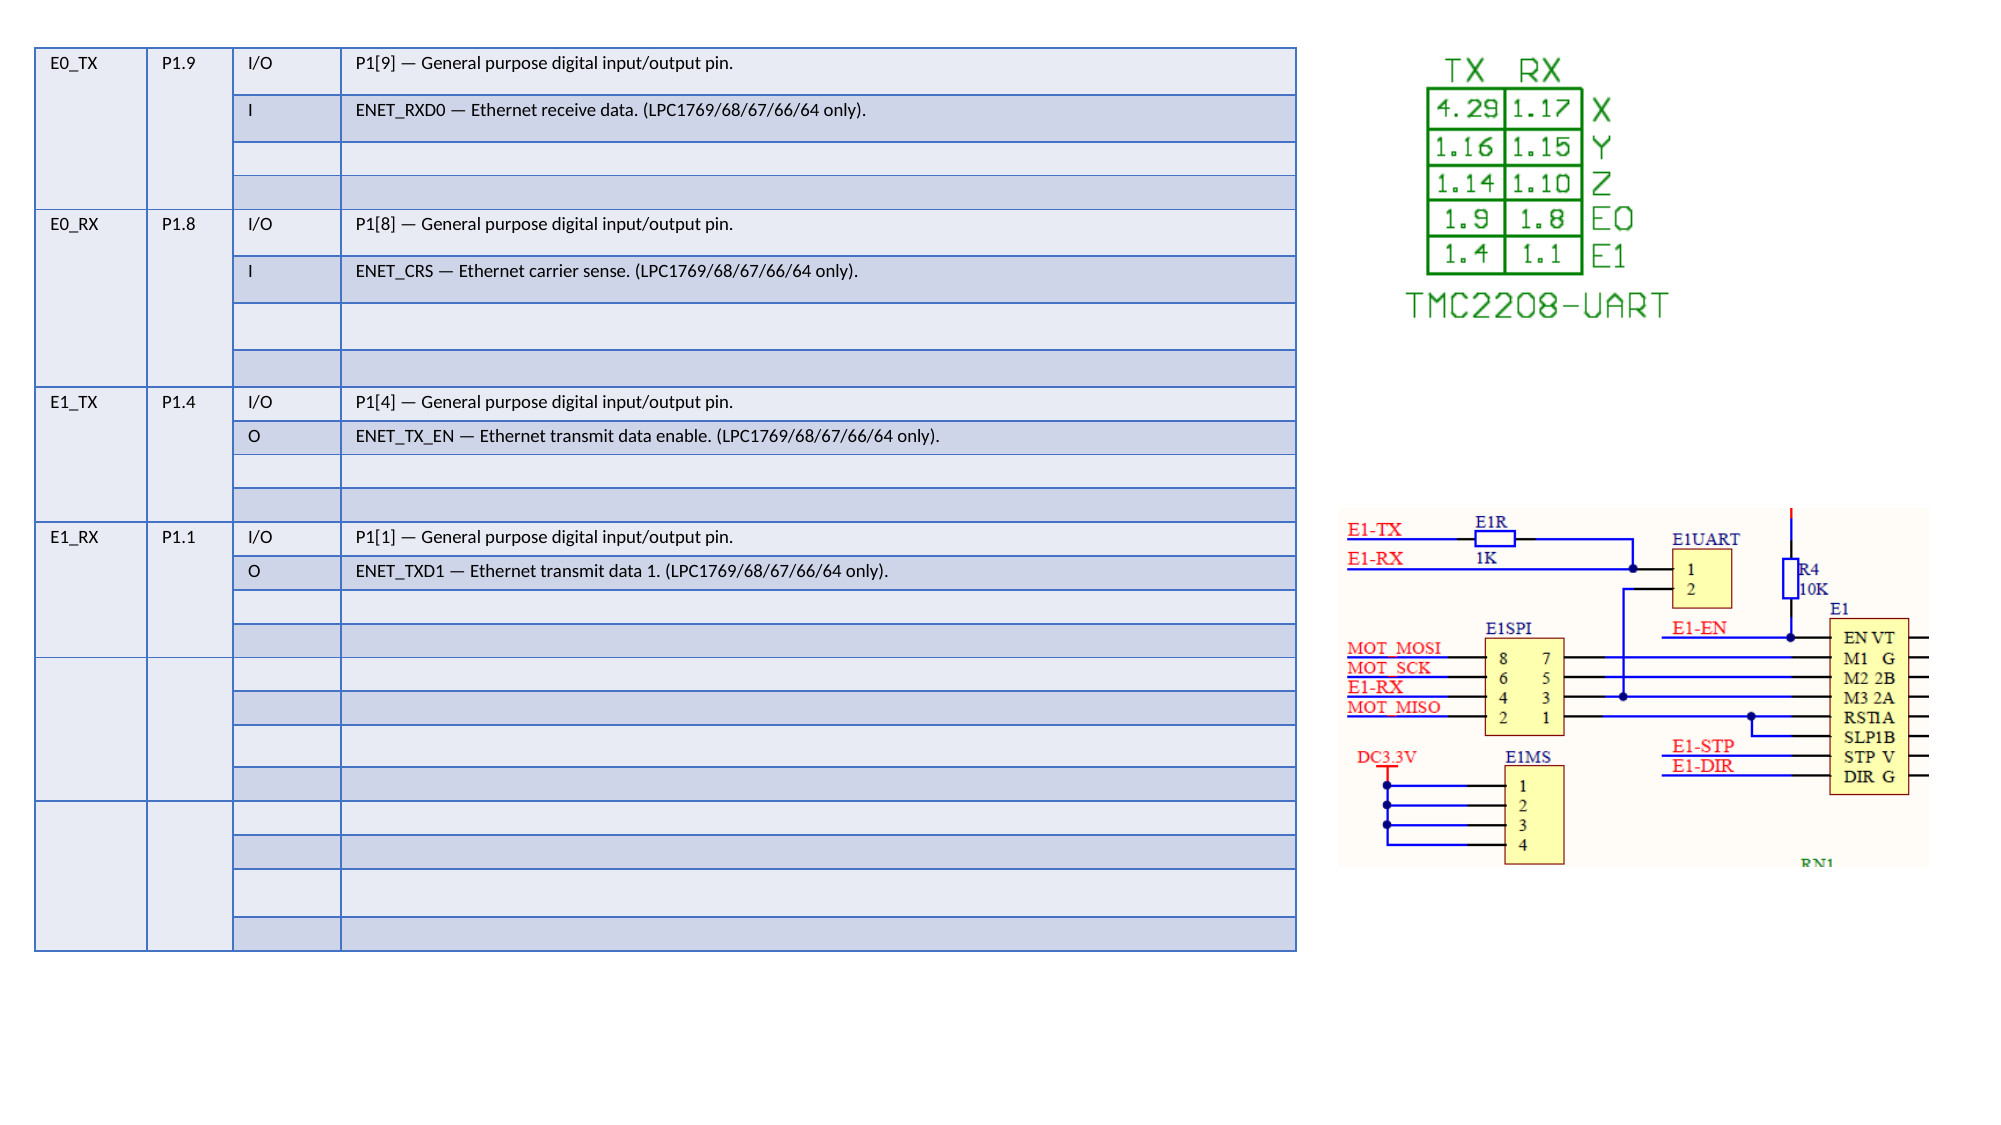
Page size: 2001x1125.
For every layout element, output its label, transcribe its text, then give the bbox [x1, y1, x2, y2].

table_cell [342, 625, 1295, 657]
table_header I/O [234, 49, 340, 94]
table_cell [234, 870, 340, 916]
table_cell [234, 802, 340, 834]
table_cell [148, 802, 232, 950]
table_cell [234, 176, 340, 209]
table_cell E1_RX [36, 523, 146, 657]
table_cell [342, 304, 1295, 349]
table_cell ENET_TXD1 — Ethernet transmit data 1. (LPC1769/68/67/66/64 only). [342, 557, 1295, 589]
table_cell [342, 143, 1295, 175]
table_cell [342, 836, 1295, 868]
table_cell ENET_RXD0 — Ethernet receive data. (LPC1769/68/67/66/64 only). [342, 96, 1295, 141]
table_cell [148, 658, 232, 800]
table_cell ENET_CRS — Ethernet carrier sense. (LPC1769/68/67/66/64 only). [342, 257, 1295, 302]
table_cell [36, 658, 146, 800]
table_cell [342, 726, 1295, 766]
table_cell P1.4 [148, 388, 232, 521]
table_cell [342, 489, 1295, 521]
table_cell P1[4] — General purpose digital input/output pin. [342, 388, 1295, 420]
table_cell I/O [234, 210, 340, 255]
table_cell [234, 658, 340, 690]
table_cell [234, 304, 340, 349]
table_cell ENET_TX_EN — Ethernet transmit data enable. (LPC1769/68/67/66/64 only). [342, 422, 1295, 454]
table_cell I/O [234, 523, 340, 555]
table_cell [234, 768, 340, 800]
table_cell P1.8 [148, 210, 232, 386]
table_cell [234, 351, 340, 386]
table_cell [234, 692, 340, 724]
table_cell I [234, 96, 340, 141]
table_cell [342, 455, 1295, 487]
table_cell P1.1 [148, 523, 232, 657]
table_cell [234, 489, 340, 521]
table_cell [234, 143, 340, 175]
table_cell [234, 625, 340, 657]
table_cell I/O [234, 388, 340, 420]
table_cell O [234, 557, 340, 589]
table_cell [234, 591, 340, 623]
picture [1392, 26, 1686, 351]
table_cell [234, 726, 340, 766]
table_cell [342, 802, 1295, 834]
table_cell [342, 591, 1295, 623]
table_cell P1[8] — General purpose digital input/output pin. [342, 210, 1295, 255]
table_cell [342, 768, 1295, 800]
table_cell I [234, 257, 340, 302]
table_header P1[9] — General purpose digital input/output pin. [342, 49, 1295, 94]
table_cell [342, 176, 1295, 209]
table_cell [342, 658, 1295, 690]
table_header E0_TX [36, 49, 146, 209]
table_cell [234, 836, 340, 868]
table_cell [36, 802, 146, 950]
table_cell E1_TX [36, 388, 146, 521]
table_cell [234, 918, 340, 950]
table_cell [342, 692, 1295, 724]
table_cell [234, 455, 340, 487]
picture [1338, 508, 1929, 867]
table_cell O [234, 422, 340, 454]
table_cell P1[1] — General purpose digital input/output pin. [342, 523, 1295, 555]
table_cell E0_RX [36, 210, 146, 386]
table_cell [342, 351, 1295, 386]
table_cell [342, 870, 1295, 916]
table_header P1.9 [148, 49, 232, 209]
table_cell [342, 918, 1295, 950]
